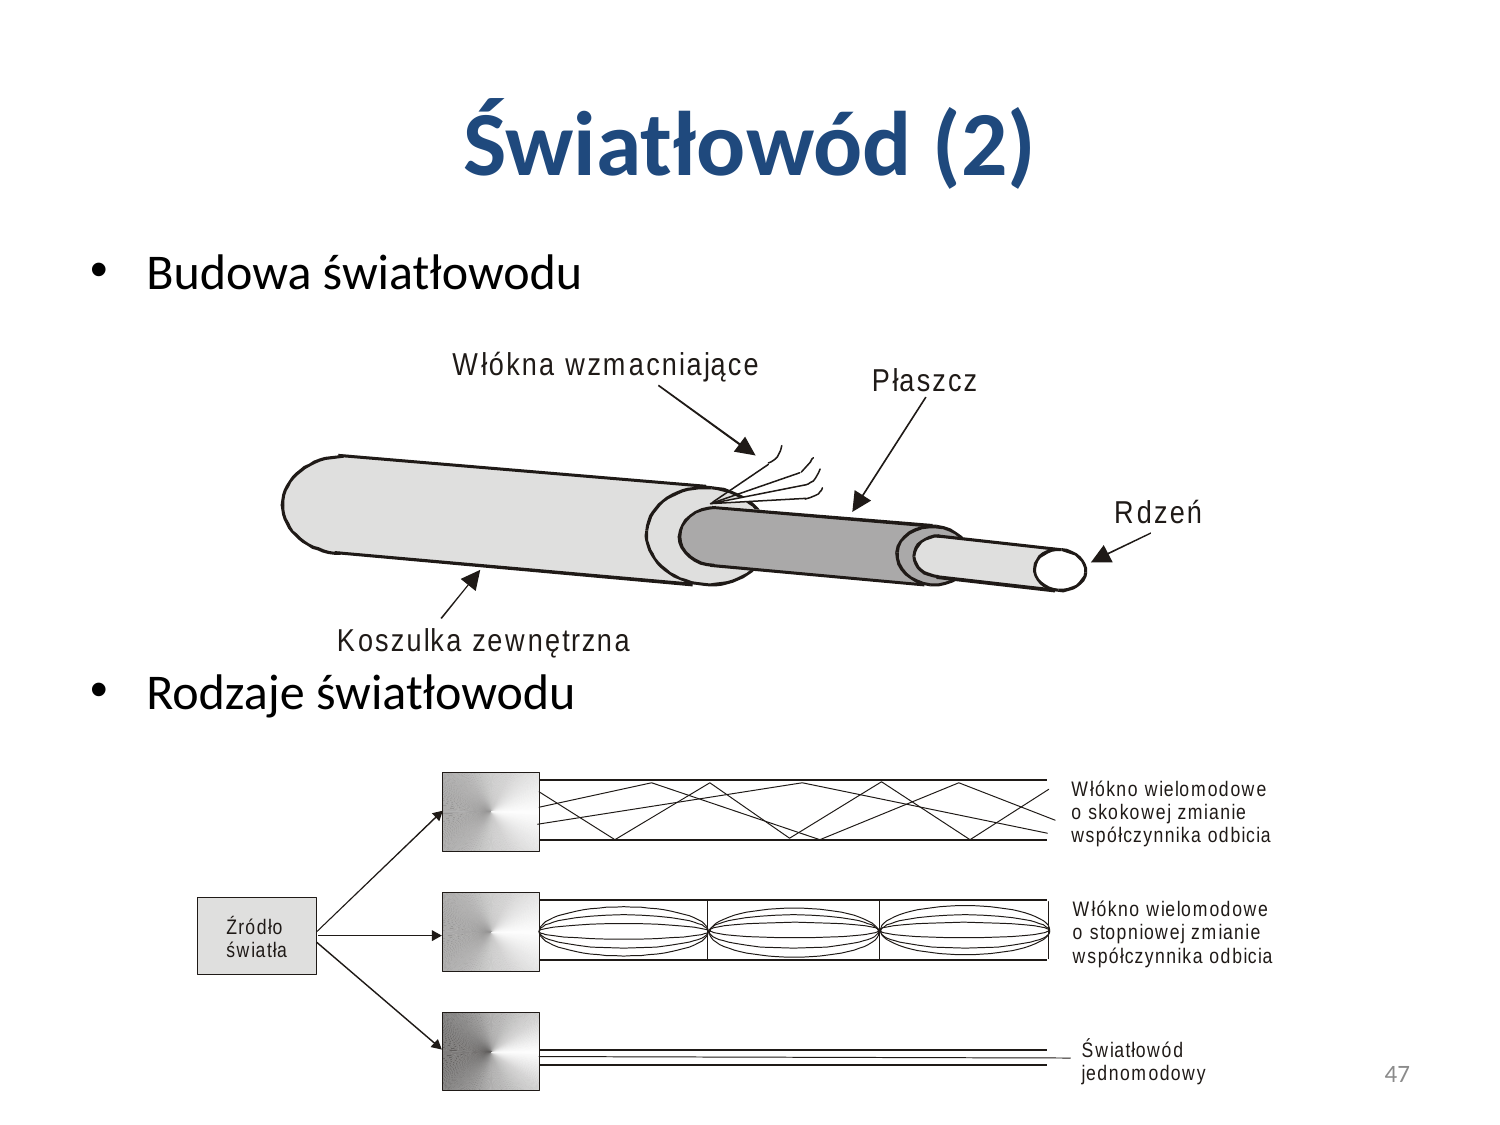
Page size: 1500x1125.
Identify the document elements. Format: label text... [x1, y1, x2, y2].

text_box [277, 349, 1206, 662]
title Światłowód (2) [75, 45, 1425, 231]
slide_number 47 [1074, 1042, 1425, 1103]
list Budowa światłowodu Rodzaje światłowodu [75, 231, 1425, 429]
list Budowa światłowodu Rodzaje światłowodu [75, 430, 1425, 1052]
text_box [194, 769, 1276, 1095]
